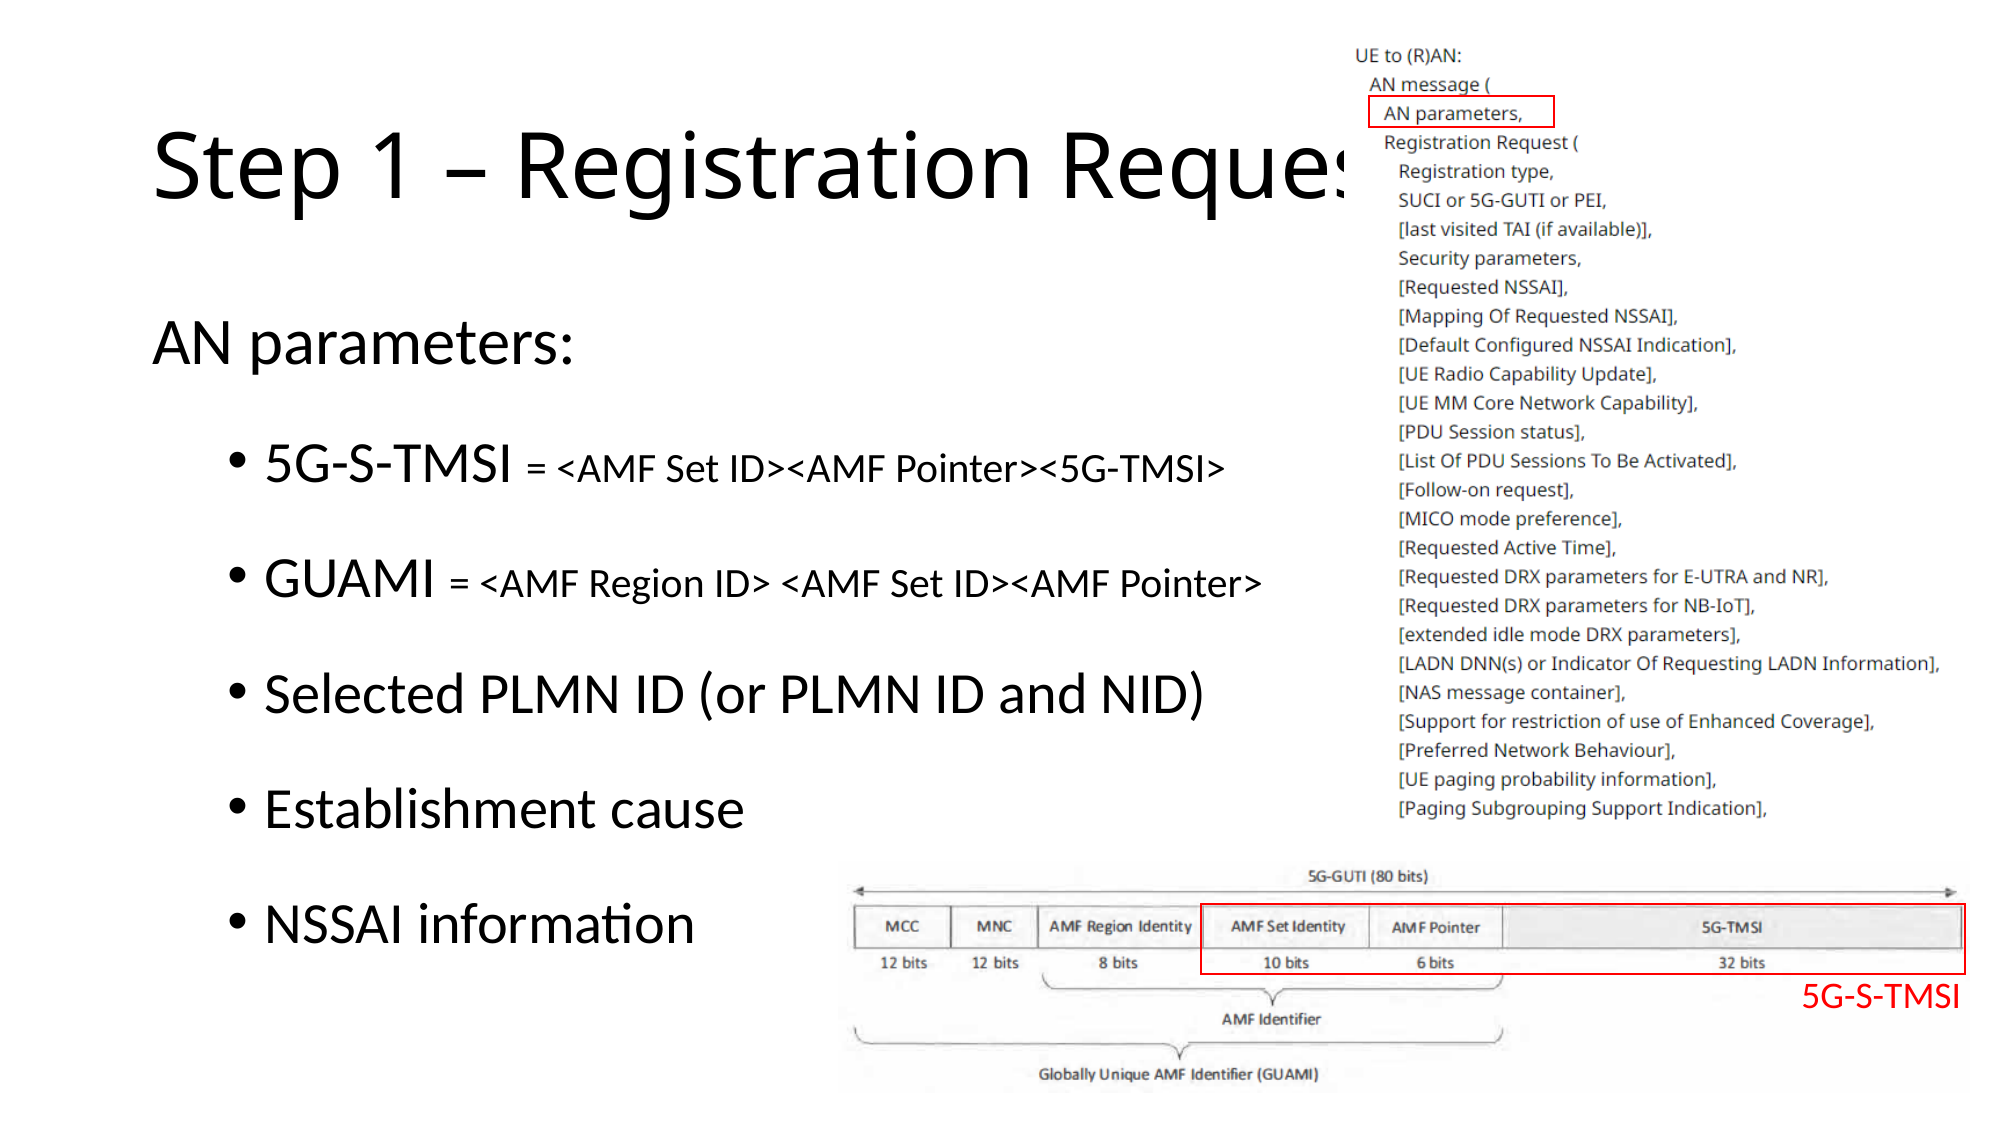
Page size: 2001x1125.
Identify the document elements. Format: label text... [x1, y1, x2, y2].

list AN parameters: 5G-S-TMSI = <AMF Set ID><AMF Pointer><5G-TMSI> GUAMI = <AMF Region ID> <AMF Set ID><AMF Pointer> Selected PLMN ID (or PLMN ID and NID) Establishment cause NSSAI information [137, 299, 1863, 1014]
picture [838, 861, 1970, 1094]
picture [1344, 46, 1991, 823]
title Step 1 – Registration Request [137, 59, 1344, 278]
text_box 5G-S-TMSI [1970, 963, 1977, 1024]
